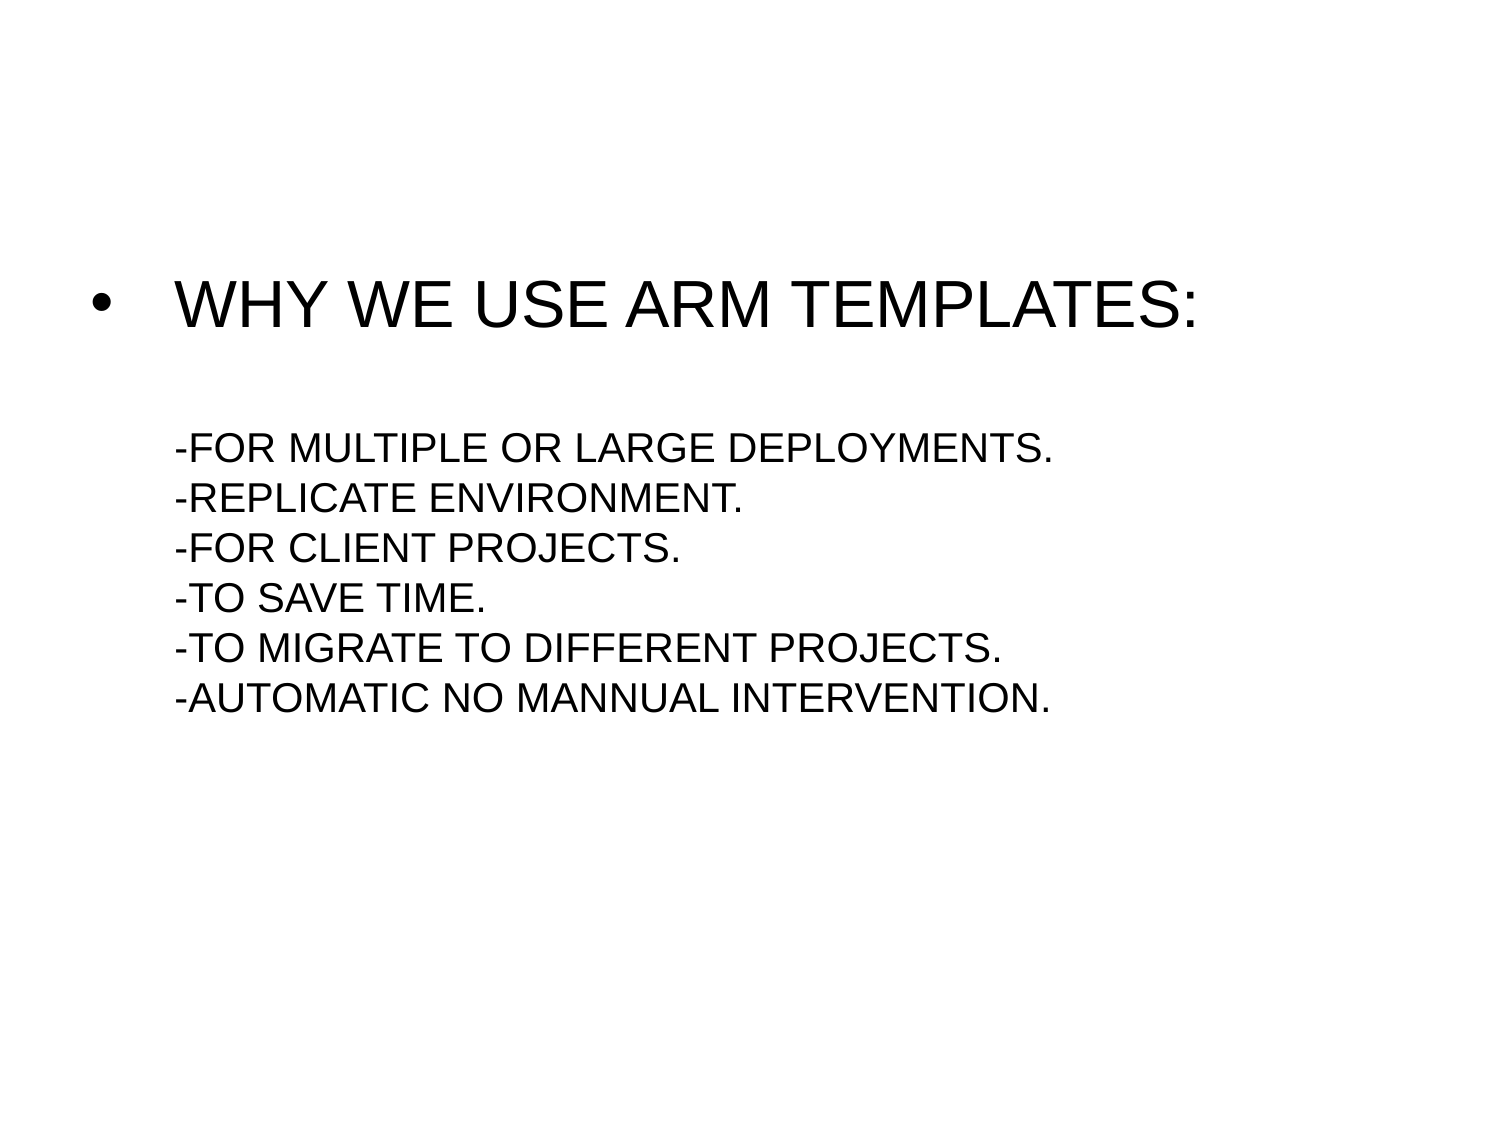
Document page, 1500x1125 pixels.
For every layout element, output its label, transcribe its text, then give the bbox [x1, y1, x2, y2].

title WHY WE USE ARM TEMPLATES: -FOR MULTIPLE OR LARGE DEPLOYMENTS. -REPLICATE ENVIRONMENT. -FOR CLIENT PROJECTS. -TO SAVE TIME. -TO MIGRATE TO DIFFERENT PROJECTS. -AUTOMATIC NO MANNUAL INTERVENTION. [75, 45, 1425, 988]
